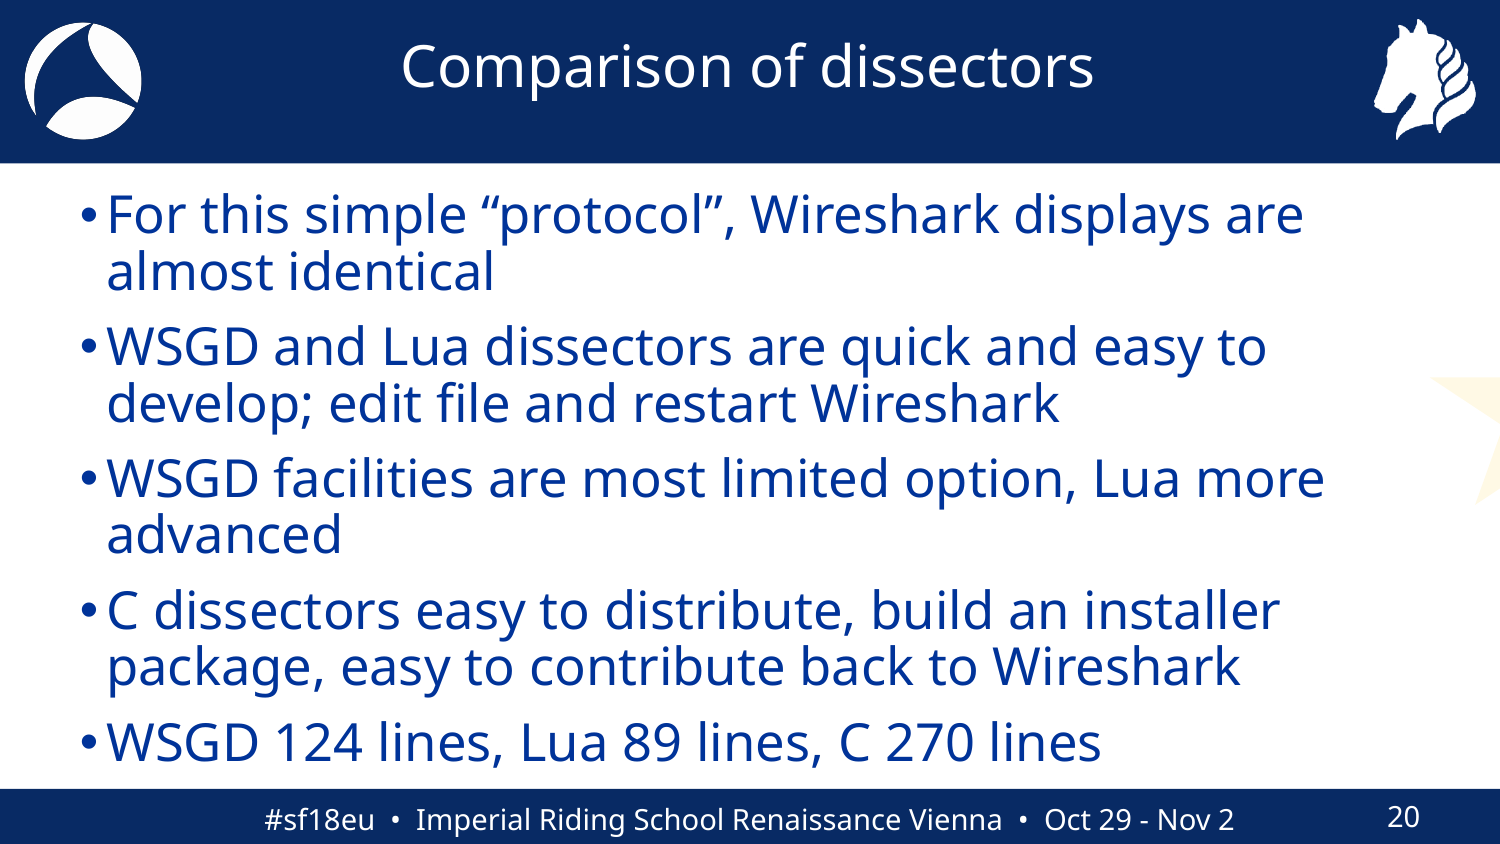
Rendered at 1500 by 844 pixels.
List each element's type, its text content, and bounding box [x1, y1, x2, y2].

picture [24, 22, 142, 140]
list For this simple “protocol”, Wireshark displays are almost identical WSGD and Lua dissectors are quick and easy to develop; edit file and restart Wireshark WSGD facilities are most limited option, Lua more advanced C dissectors easy to distribute, build an installer package, easy to contribute back to Wireshark WSGD 124 lines, Lua 89 lines, C 270 lines [64, 173, 1436, 788]
list Comparison of dissectors [147, 0, 1341, 139]
picture [1361, 8, 1489, 151]
